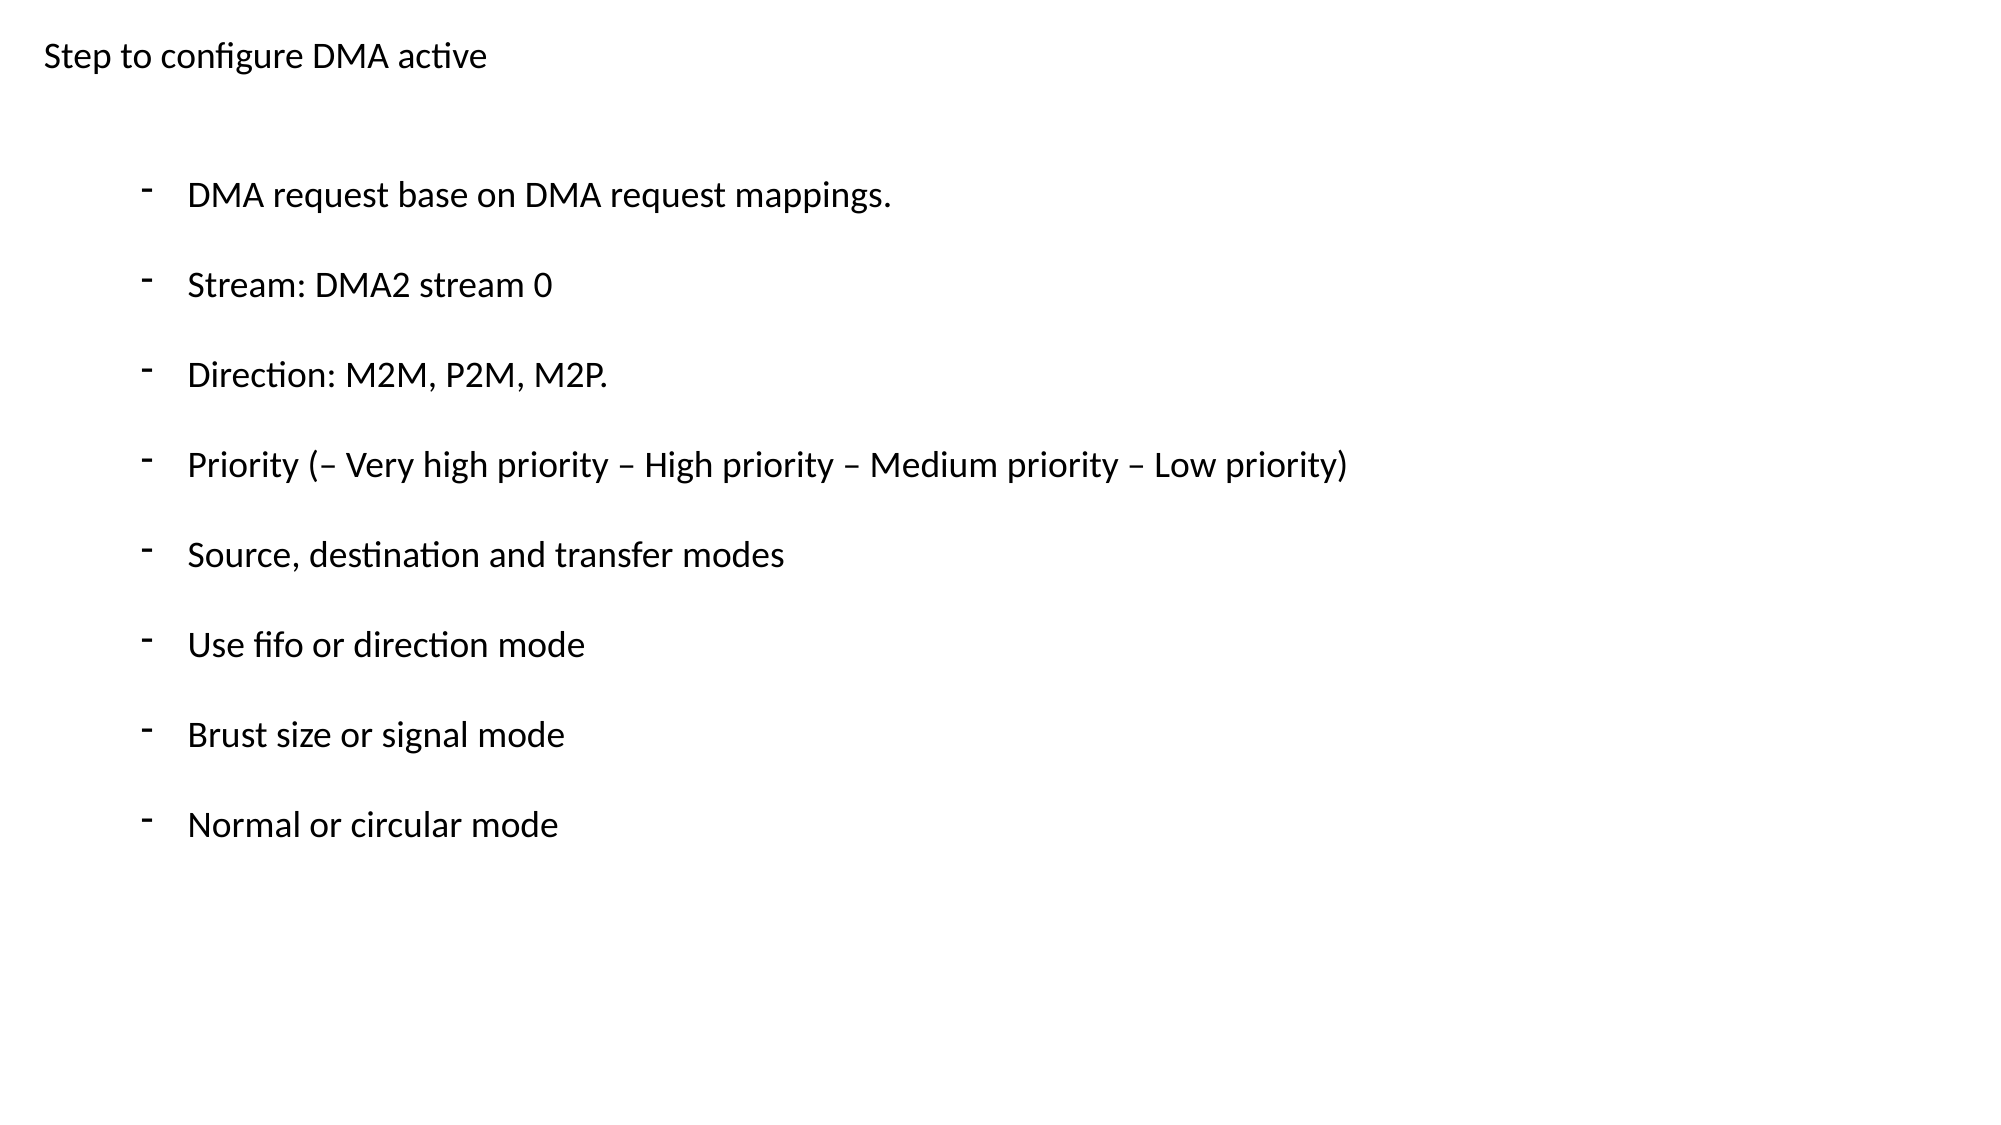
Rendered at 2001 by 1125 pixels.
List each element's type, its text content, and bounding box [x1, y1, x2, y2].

text_box DMA request base on DMA request mappings. Stream: DMA2 stream 0 Direction: M2M, P2M, M2P. Priority (– Very high priority – High priority – Medium priority – Low priority) Source, destination and transfer modes Use fifo or direction mode Brust size or signal mode Normal or circular mode [126, 162, 1837, 943]
text_box Step to configure DMA active [29, 23, 503, 84]
